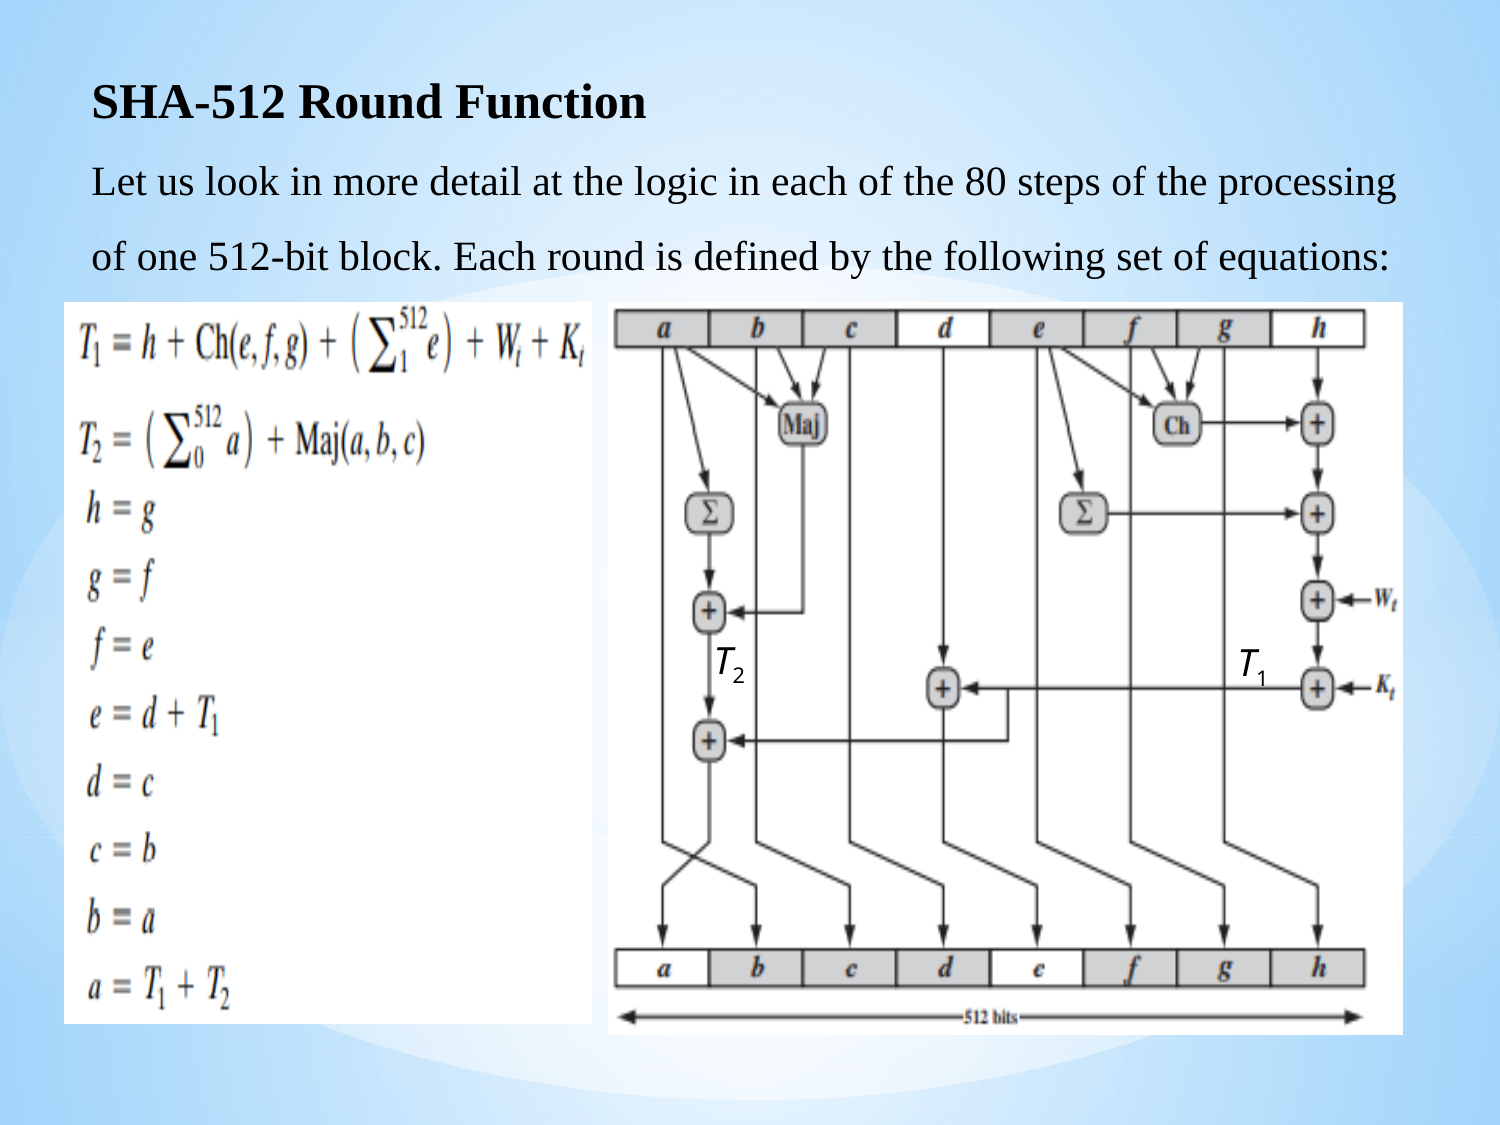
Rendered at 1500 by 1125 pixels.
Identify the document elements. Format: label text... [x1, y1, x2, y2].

picture [64, 302, 592, 1024]
text_box SHA-512 Round Function Let us look in more detail at the logic in each of the 80 steps of the processing of one 512-bit block. Each round is defined by the following set of equations: [76, 30, 1436, 286]
picture [607, 302, 1403, 1036]
